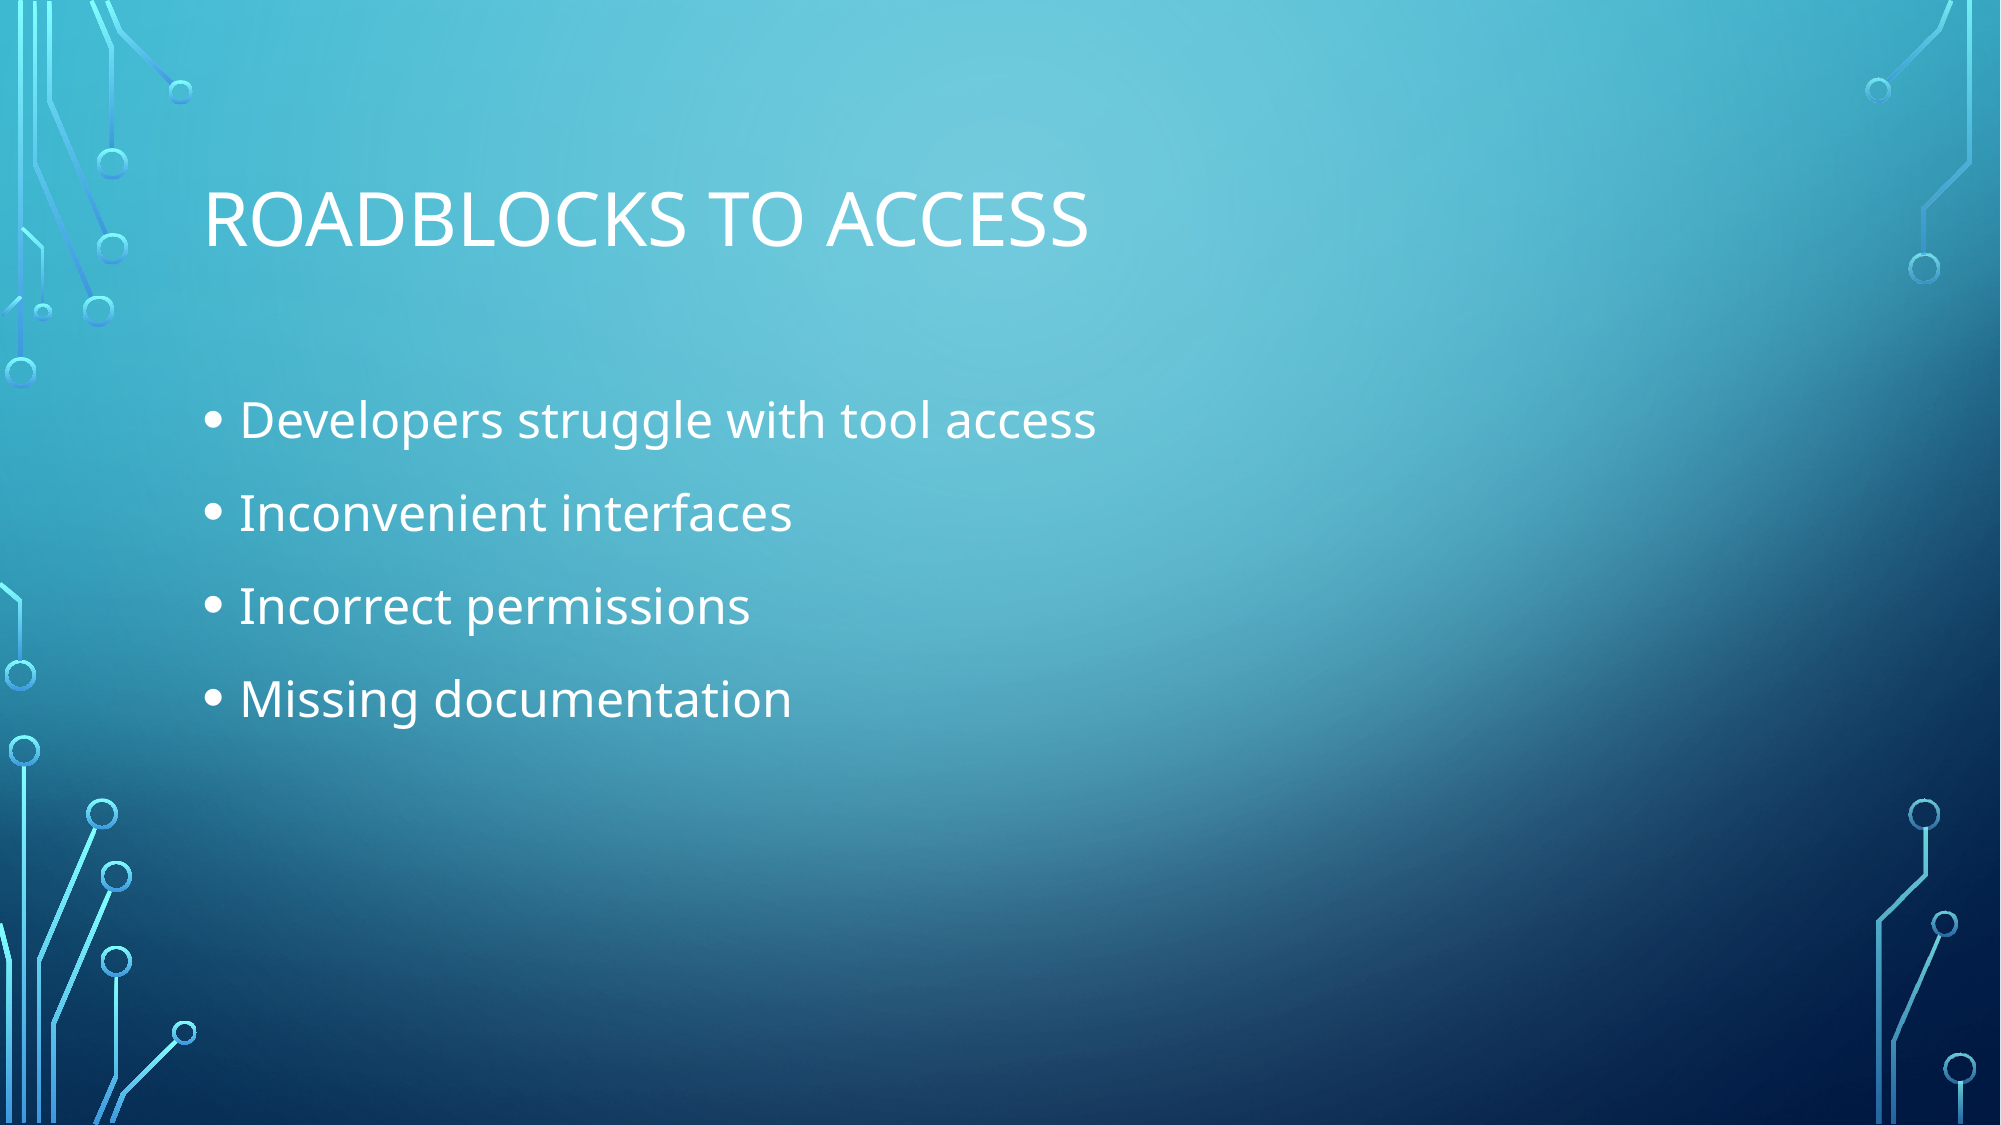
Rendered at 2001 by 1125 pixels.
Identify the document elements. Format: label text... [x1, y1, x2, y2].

list Developers struggle with tool access Inconvenient interfaces Incorrect permissions Missing documentation [187, 369, 1813, 950]
title Roadblocks to Access [187, 101, 1813, 344]
